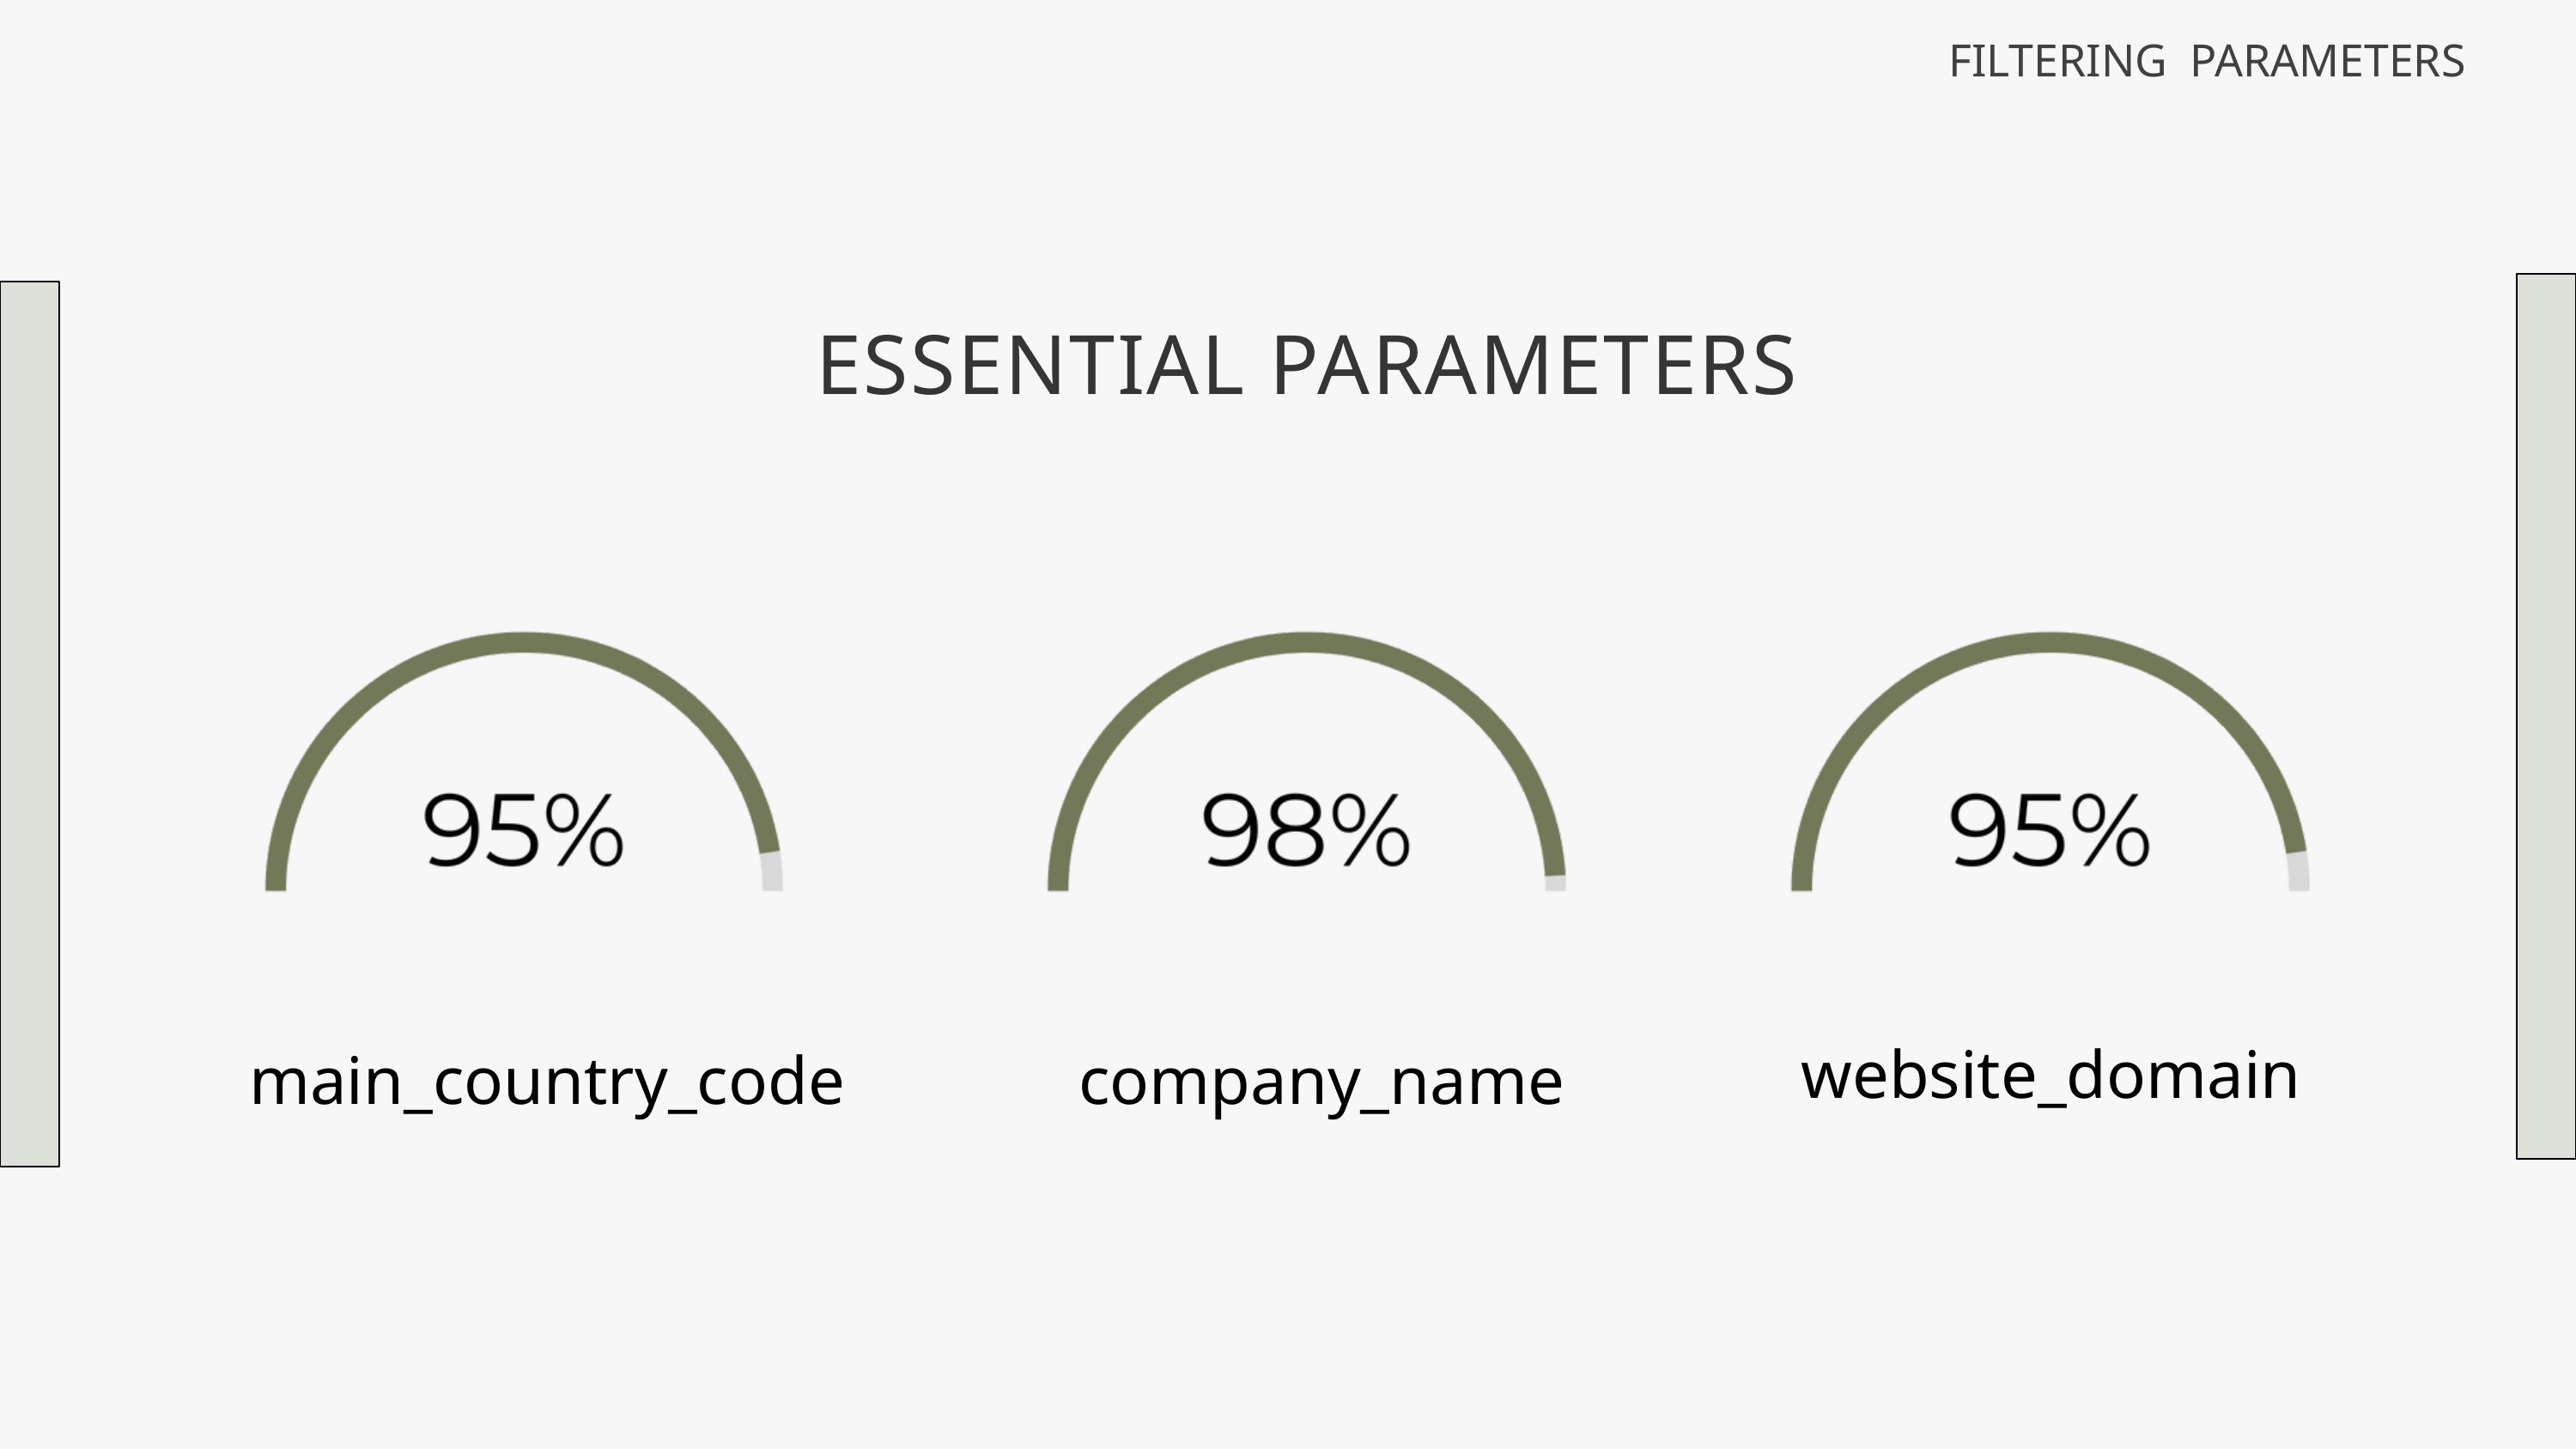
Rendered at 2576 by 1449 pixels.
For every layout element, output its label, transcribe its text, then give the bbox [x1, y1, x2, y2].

text_box ESSENTIAL PARAMETERS [436, 323, 2178, 411]
text_box main_country_code [210, 1044, 884, 1118]
text_box company_name [1016, 1044, 1644, 1118]
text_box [0, 281, 60, 1167]
picture [996, 580, 1619, 944]
text_box website_domain [1736, 1039, 2366, 1113]
text_box FILTERING PARAMETERS [1948, 38, 2576, 86]
picture [213, 580, 835, 944]
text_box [2516, 273, 2576, 1160]
picture [1740, 580, 2362, 944]
